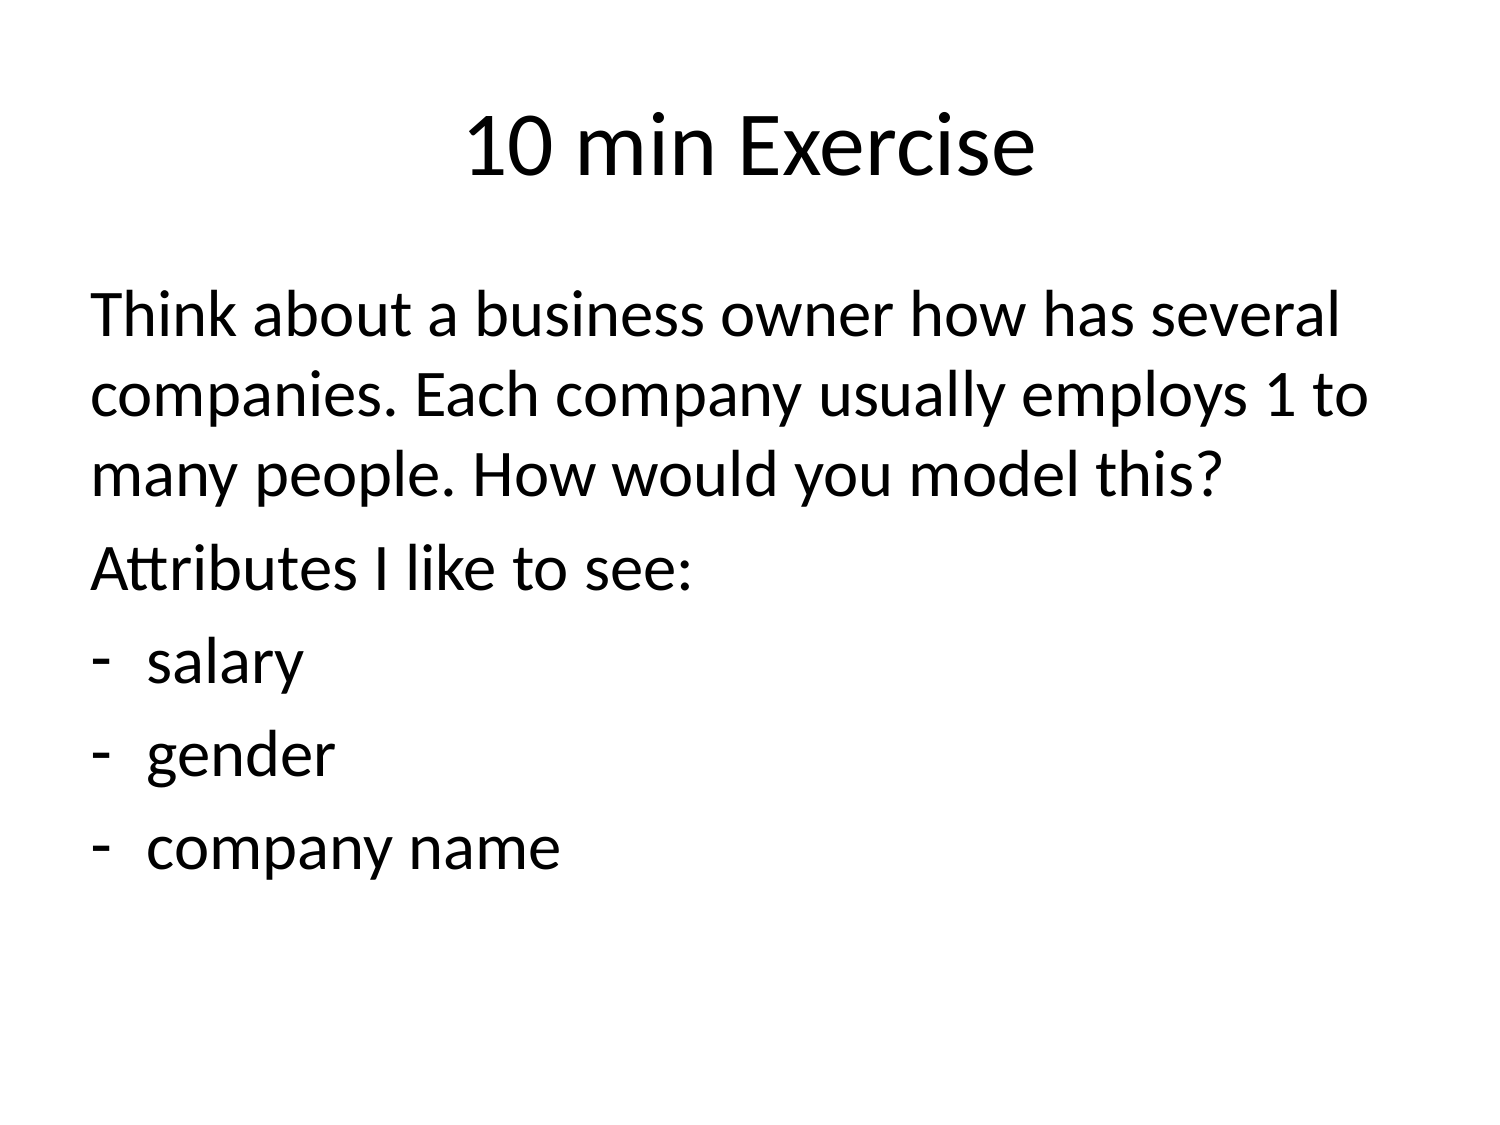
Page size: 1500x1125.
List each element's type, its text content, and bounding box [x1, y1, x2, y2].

title 10 min Exercise [75, 45, 1425, 233]
list Think about a business owner how has several companies. Each company usually employs 1 to many people. How would you model this? Attributes I like to see: salary gender company name [75, 262, 1425, 1005]
